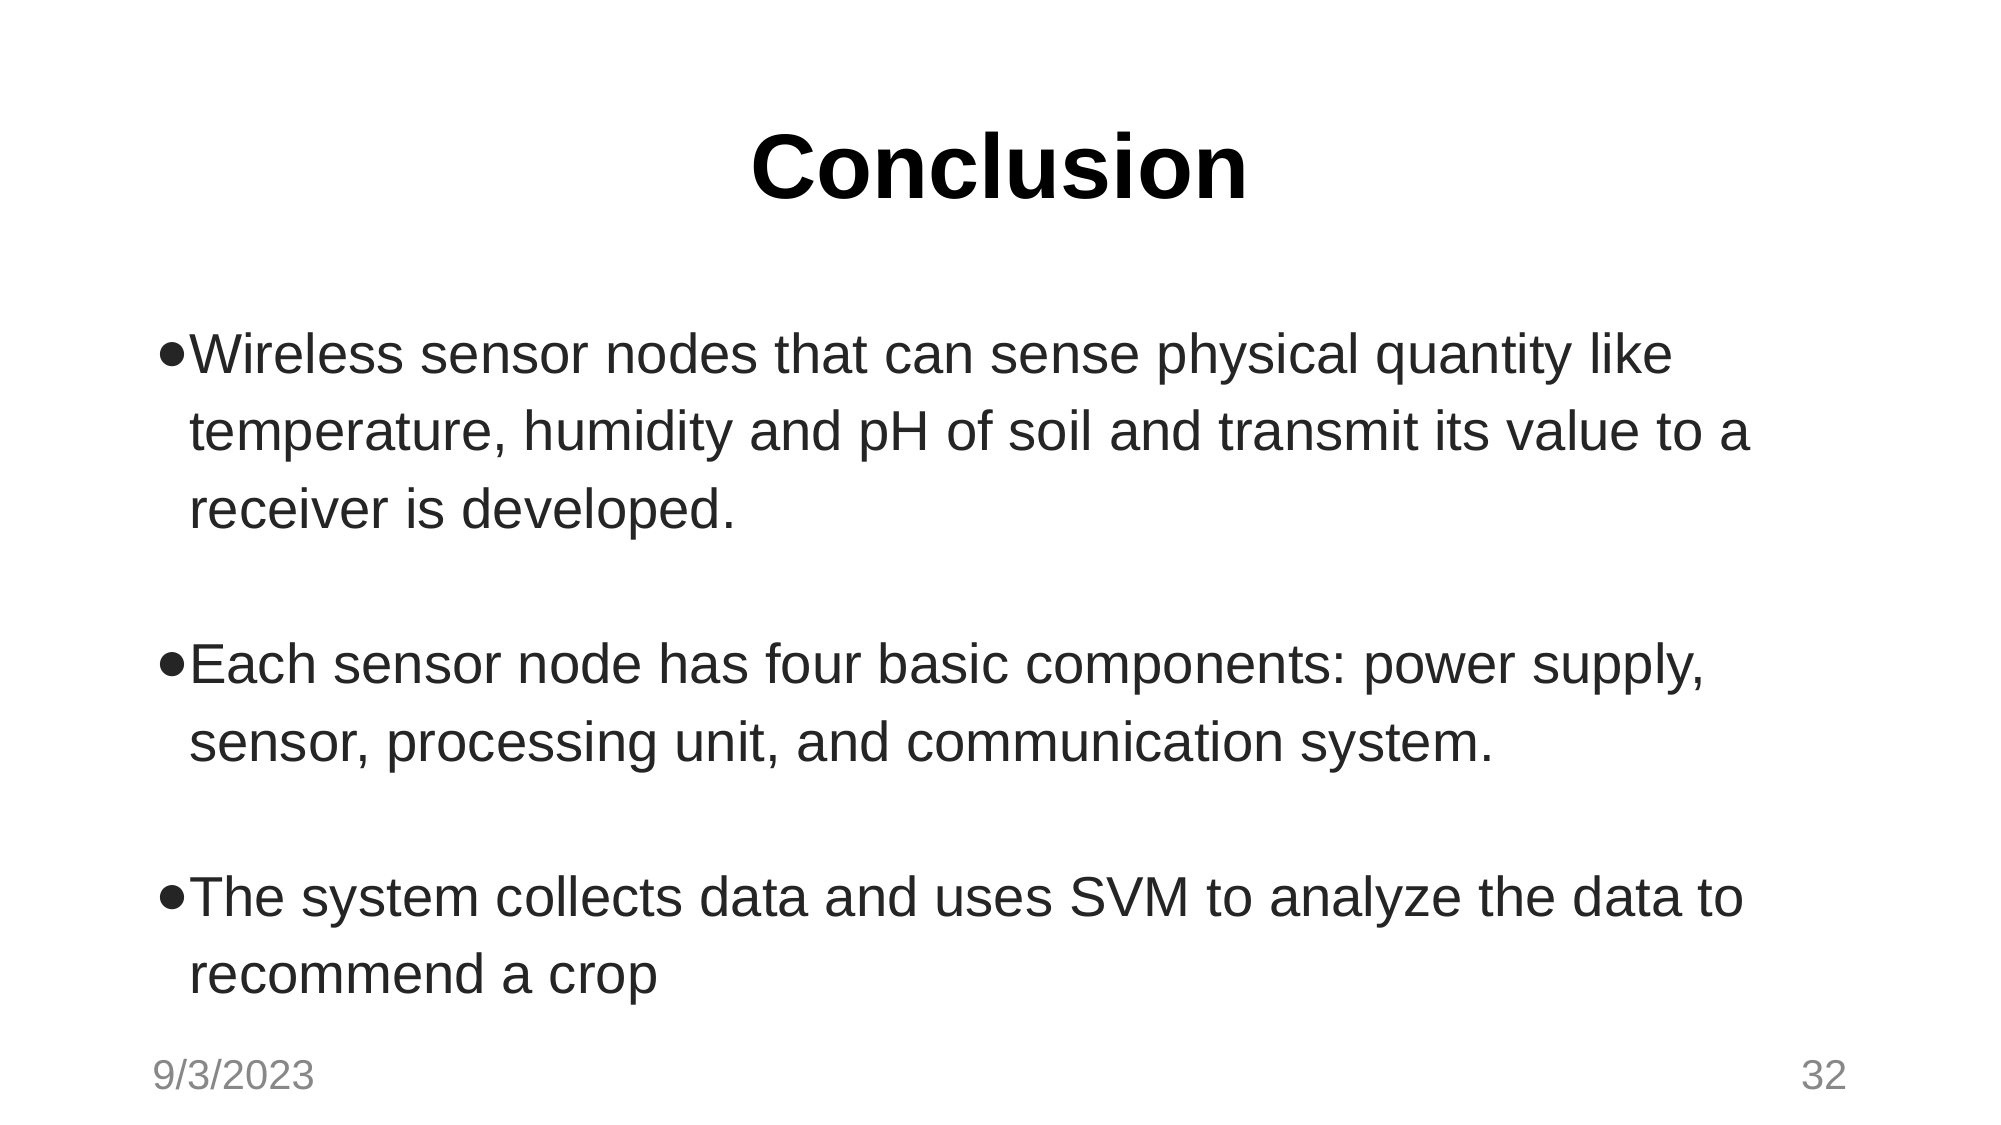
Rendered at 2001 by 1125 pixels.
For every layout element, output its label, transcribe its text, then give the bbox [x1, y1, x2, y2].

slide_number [137, 1042, 588, 1103]
title Conclusion [137, 59, 1863, 278]
list Wireless sensor nodes that can sense physical quantity like temperature, humidity and pH of soil and transmit its value to a receiver is developed. Each sensor node has four basic components: power supply, sensor, processing unit, and communication system. The system collects data and uses SVM to analyze the data to recommend a crop [137, 299, 1863, 1014]
slide_number 32 [1412, 1042, 1863, 1103]
